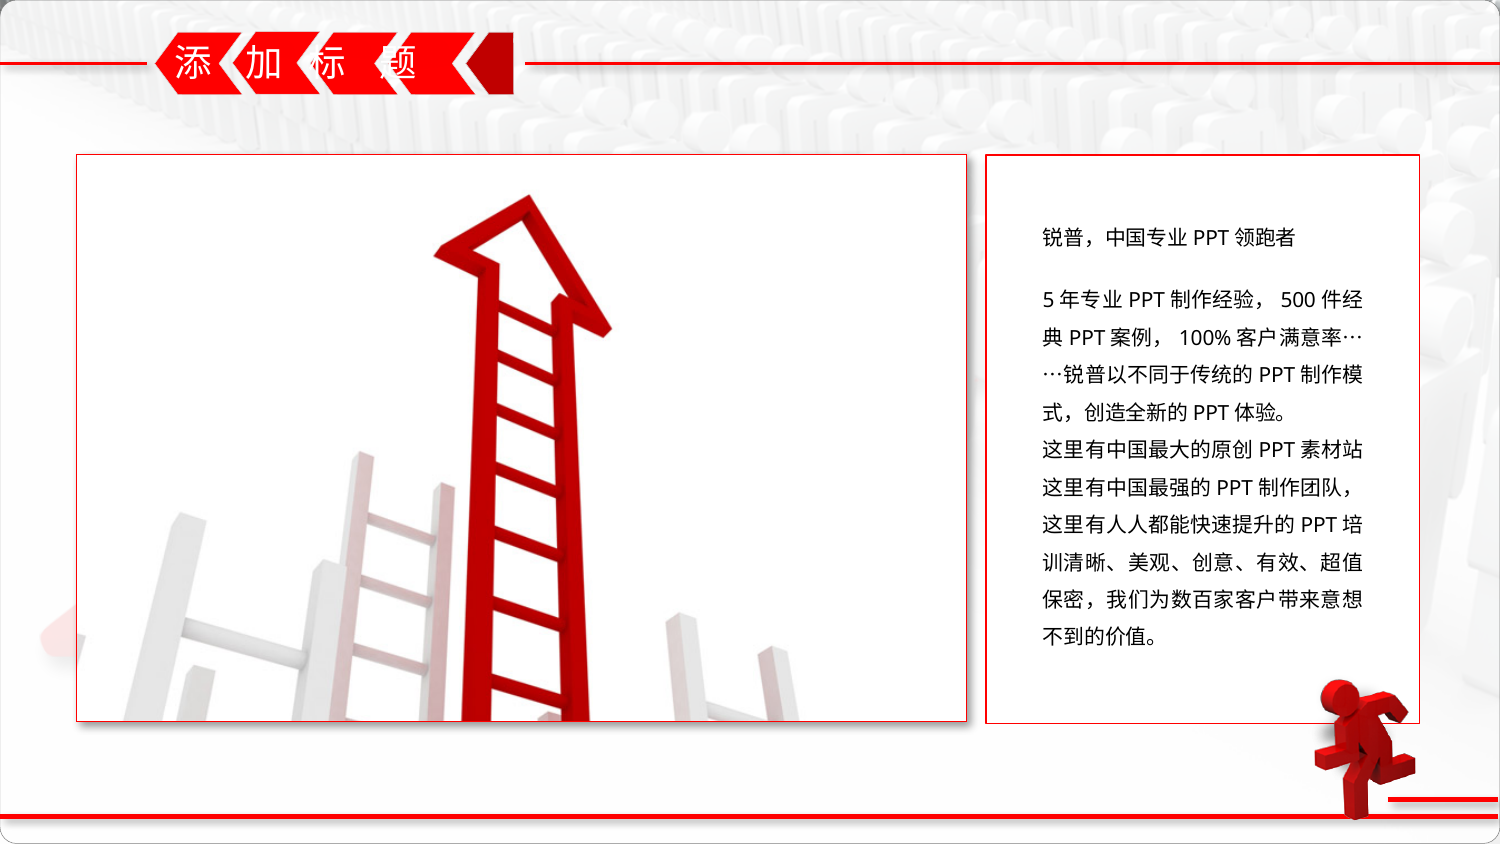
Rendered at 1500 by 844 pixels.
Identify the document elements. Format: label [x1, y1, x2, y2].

text_box [387, 31, 464, 95]
picture [1490, 0, 1500, 10]
text_box [321, 31, 386, 95]
picture [1287, 663, 1443, 837]
text_box [985, 154, 1420, 724]
text_box [243, 31, 321, 95]
picture [0, 834, 11, 844]
picture [1489, 833, 1500, 844]
text_box [154, 31, 243, 95]
picture [76, 154, 967, 722]
text_box [465, 31, 514, 95]
picture [0, 0, 10, 10]
